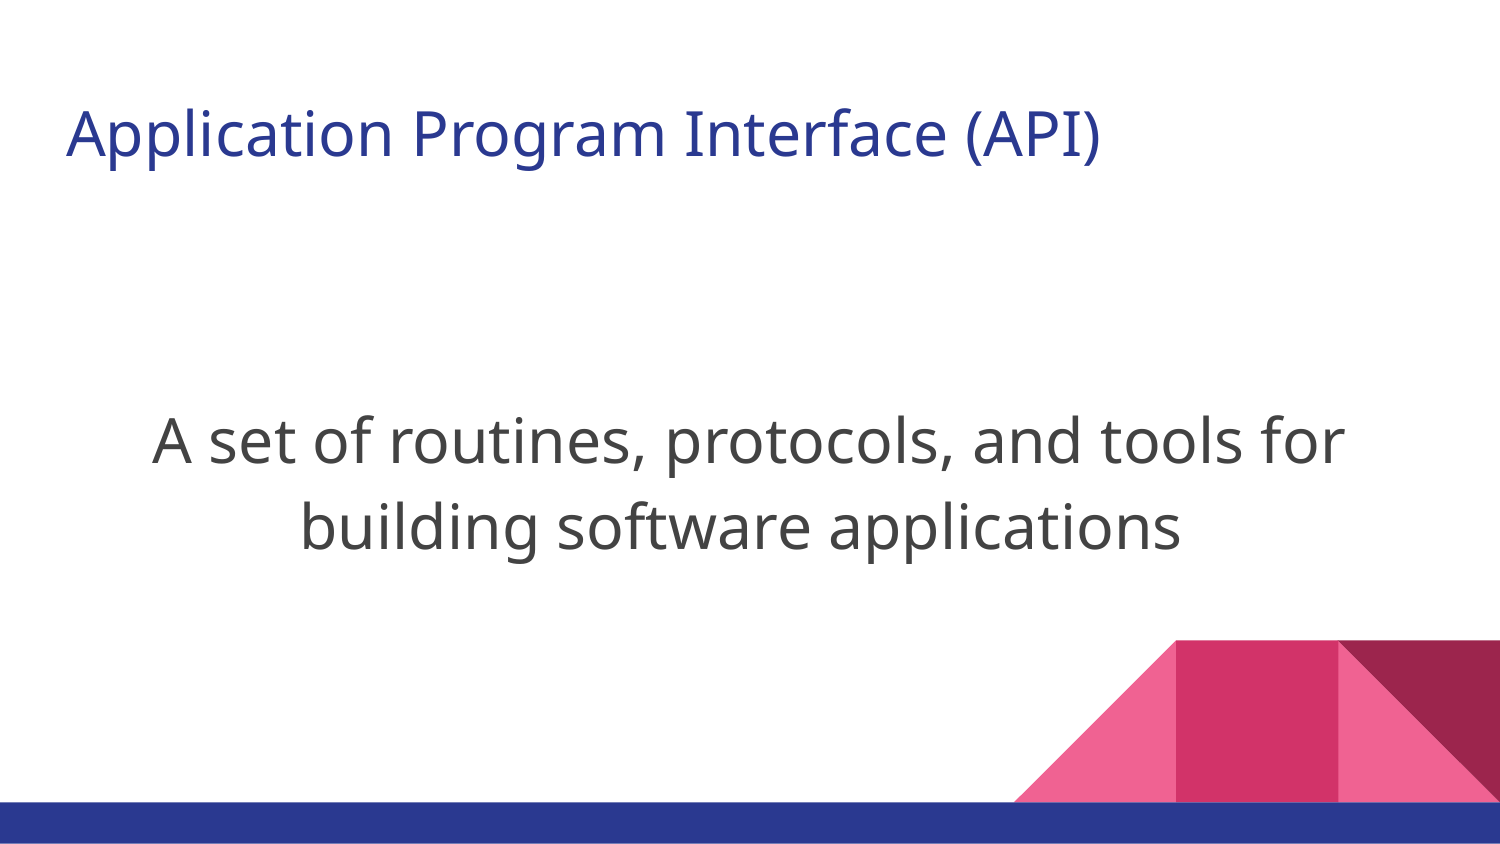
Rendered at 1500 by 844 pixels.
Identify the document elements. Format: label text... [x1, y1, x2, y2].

list A set of routines, protocols, and tools for building software applications [51, 201, 1449, 750]
title Application Program Interface (API) [51, 67, 1449, 190]
